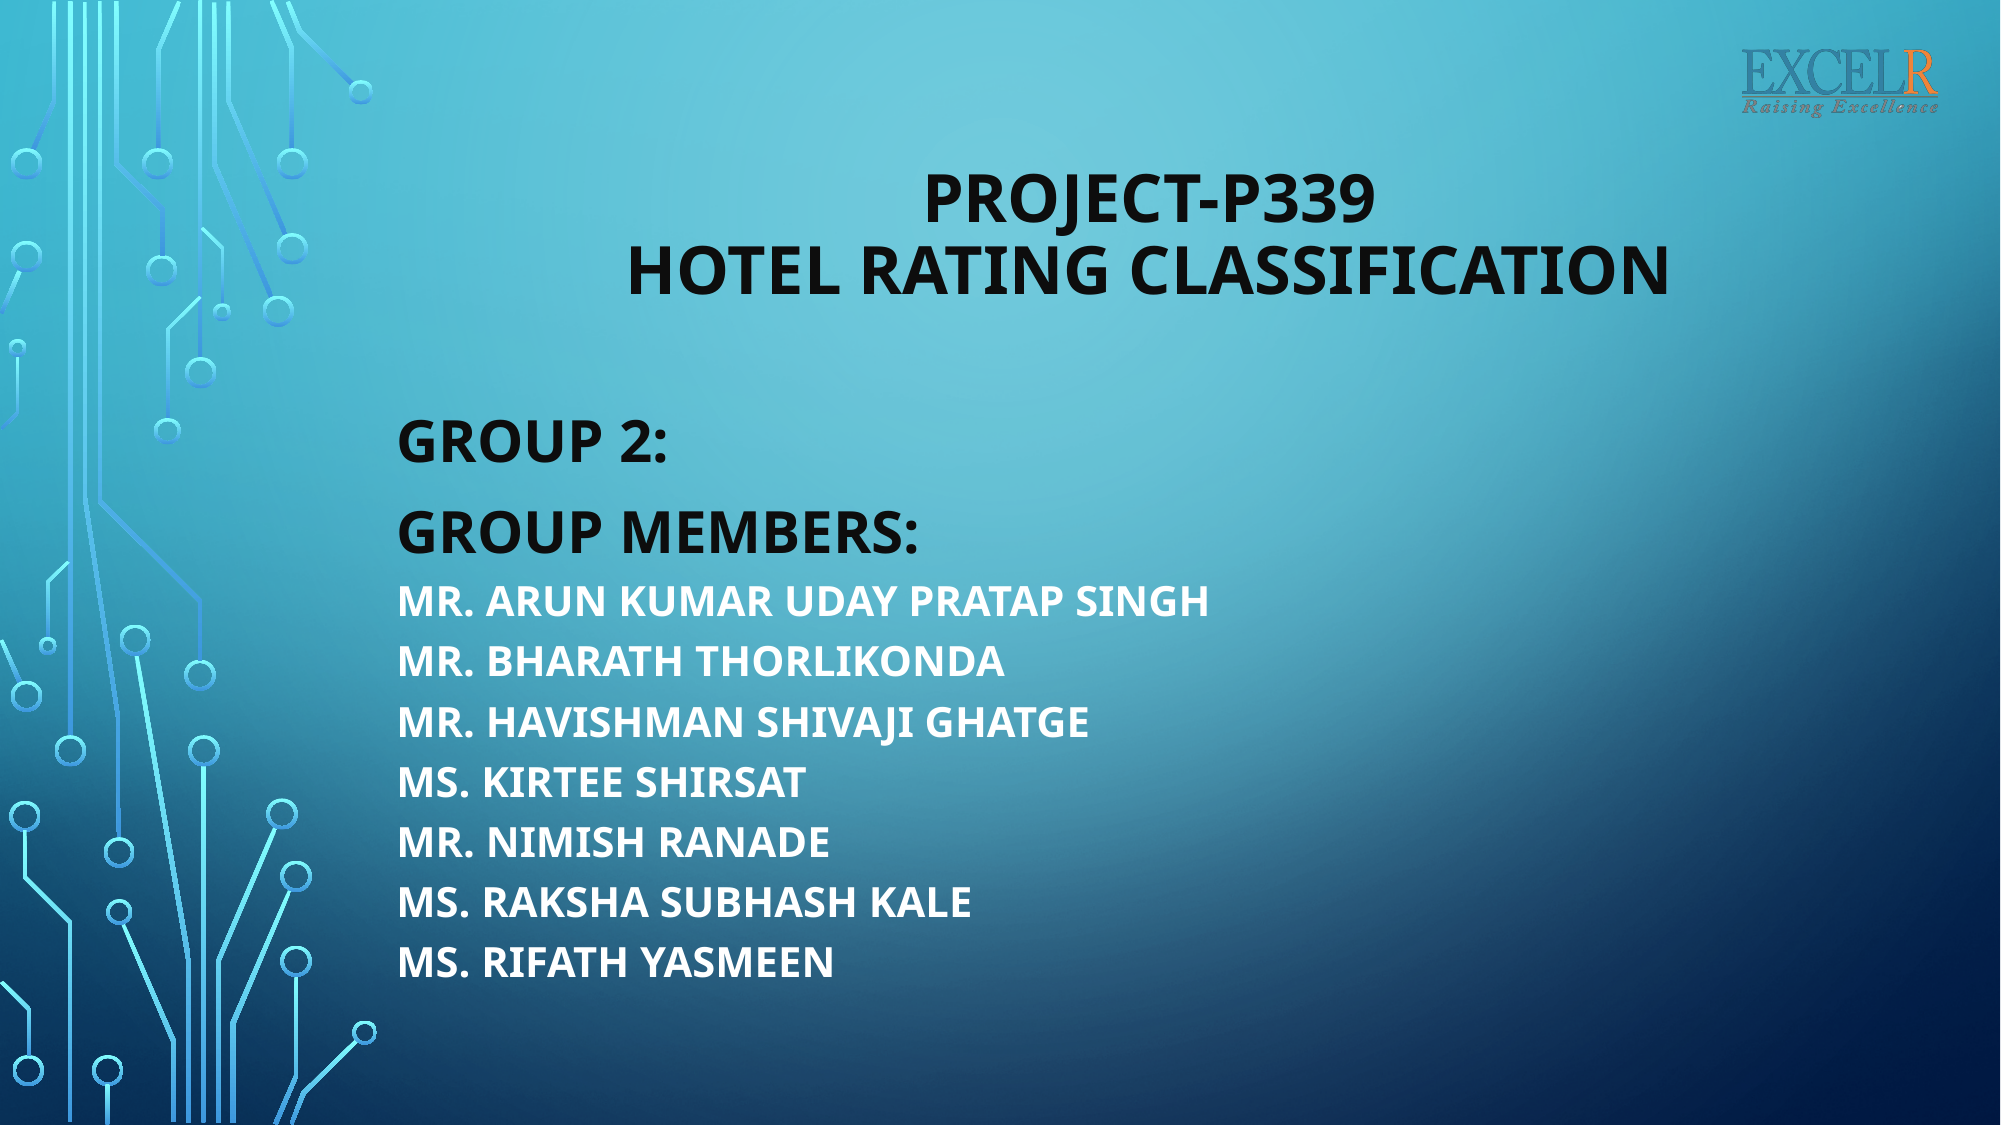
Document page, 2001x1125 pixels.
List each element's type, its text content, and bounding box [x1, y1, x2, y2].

subtitle Group 2: Group Members: MR. ARUN KUMAR UDAY PRATAP SINGH MR. BHARATH THORLIKONDA MR. HAVISHMAN SHIVAJI GHATGE MS. KIRTEE SHIRSAT MR. NIMISH RANADE MS. RAKSHA SUBHASH KALE MS. RIFATH YASMEEN [396, 382, 1950, 1101]
picture [1742, 49, 1938, 118]
title PROJECT-P339 HOTEL RATING CLASSIFICATION [425, 134, 1878, 309]
